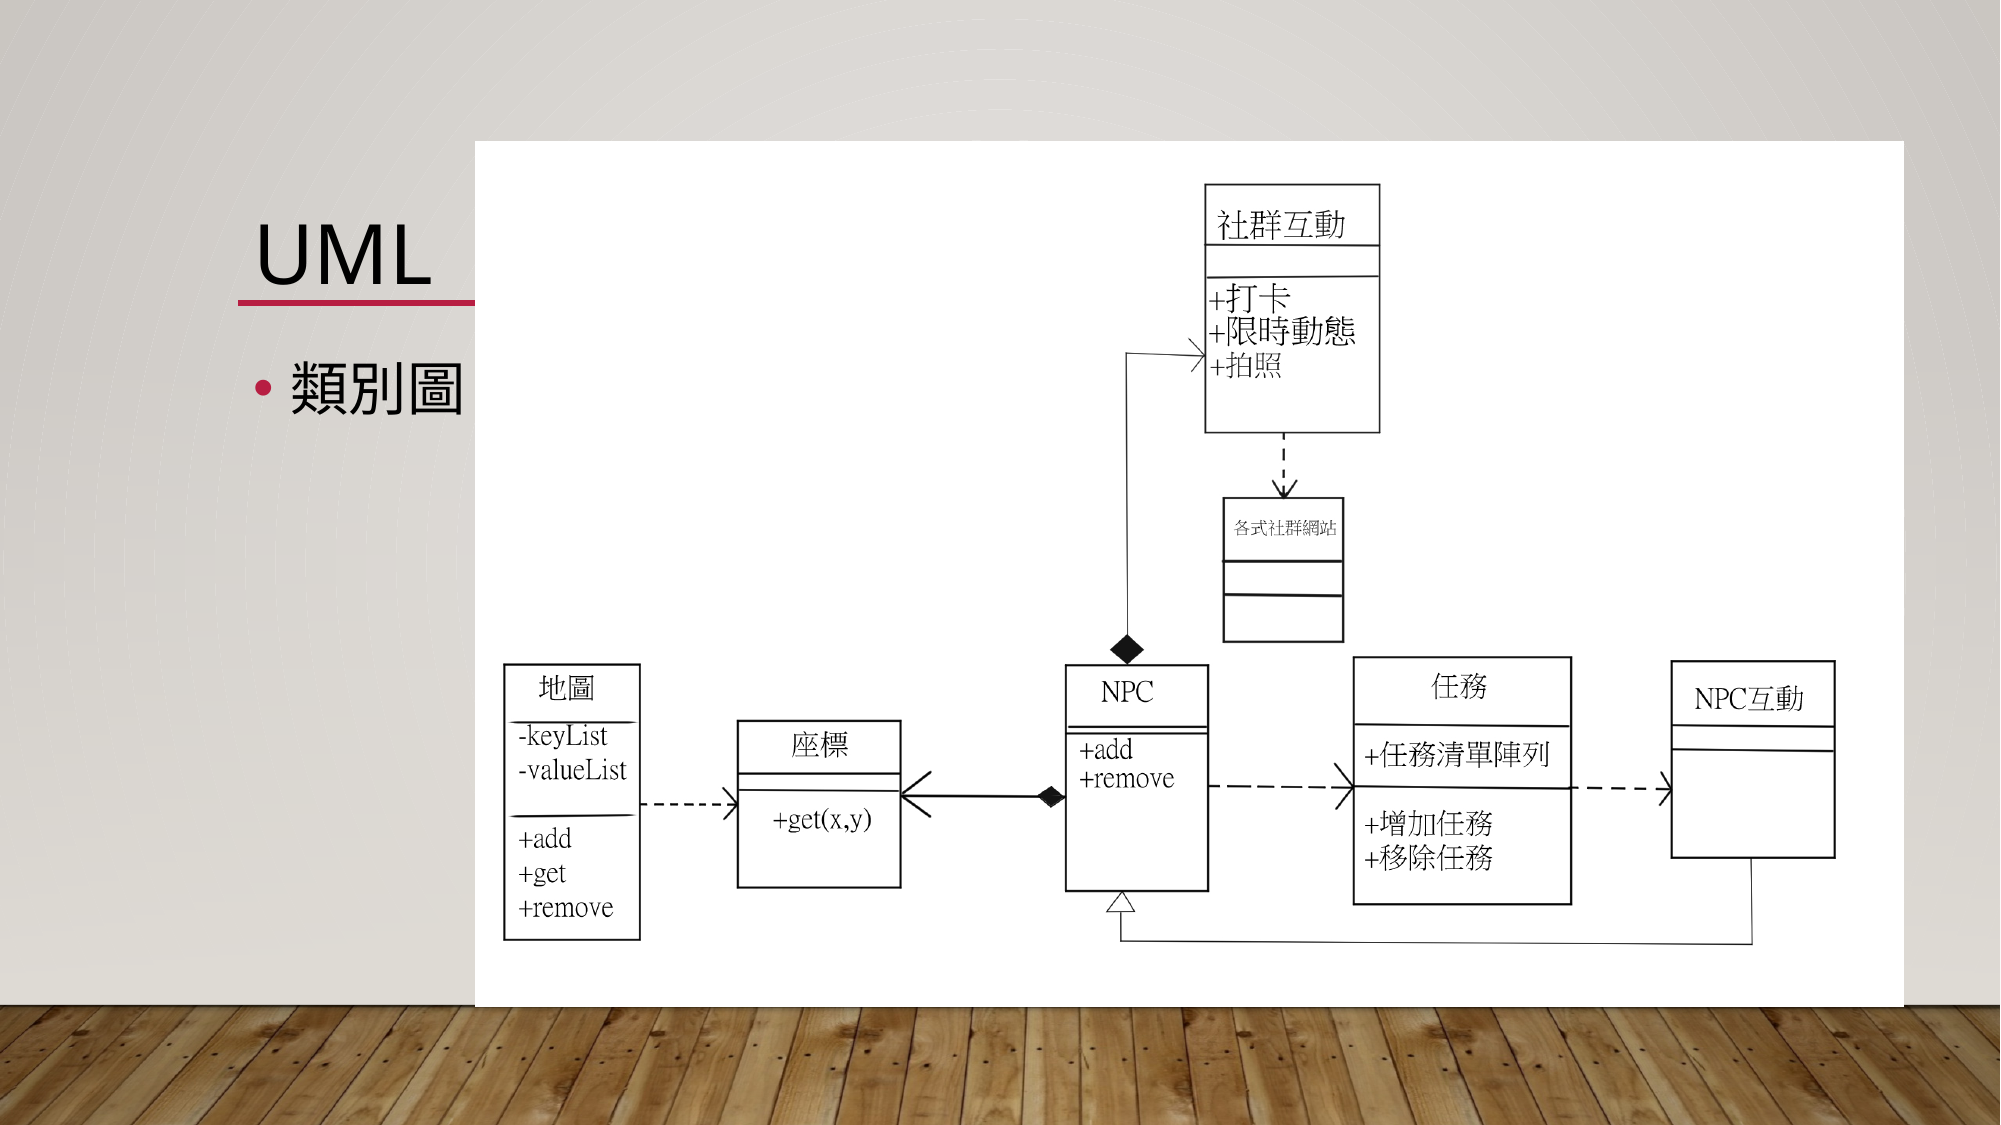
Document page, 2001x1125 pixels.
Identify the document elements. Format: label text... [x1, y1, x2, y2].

list 類別圖 [238, 330, 475, 897]
title UML [238, 205, 475, 330]
picture [0, 141, 2000, 1125]
